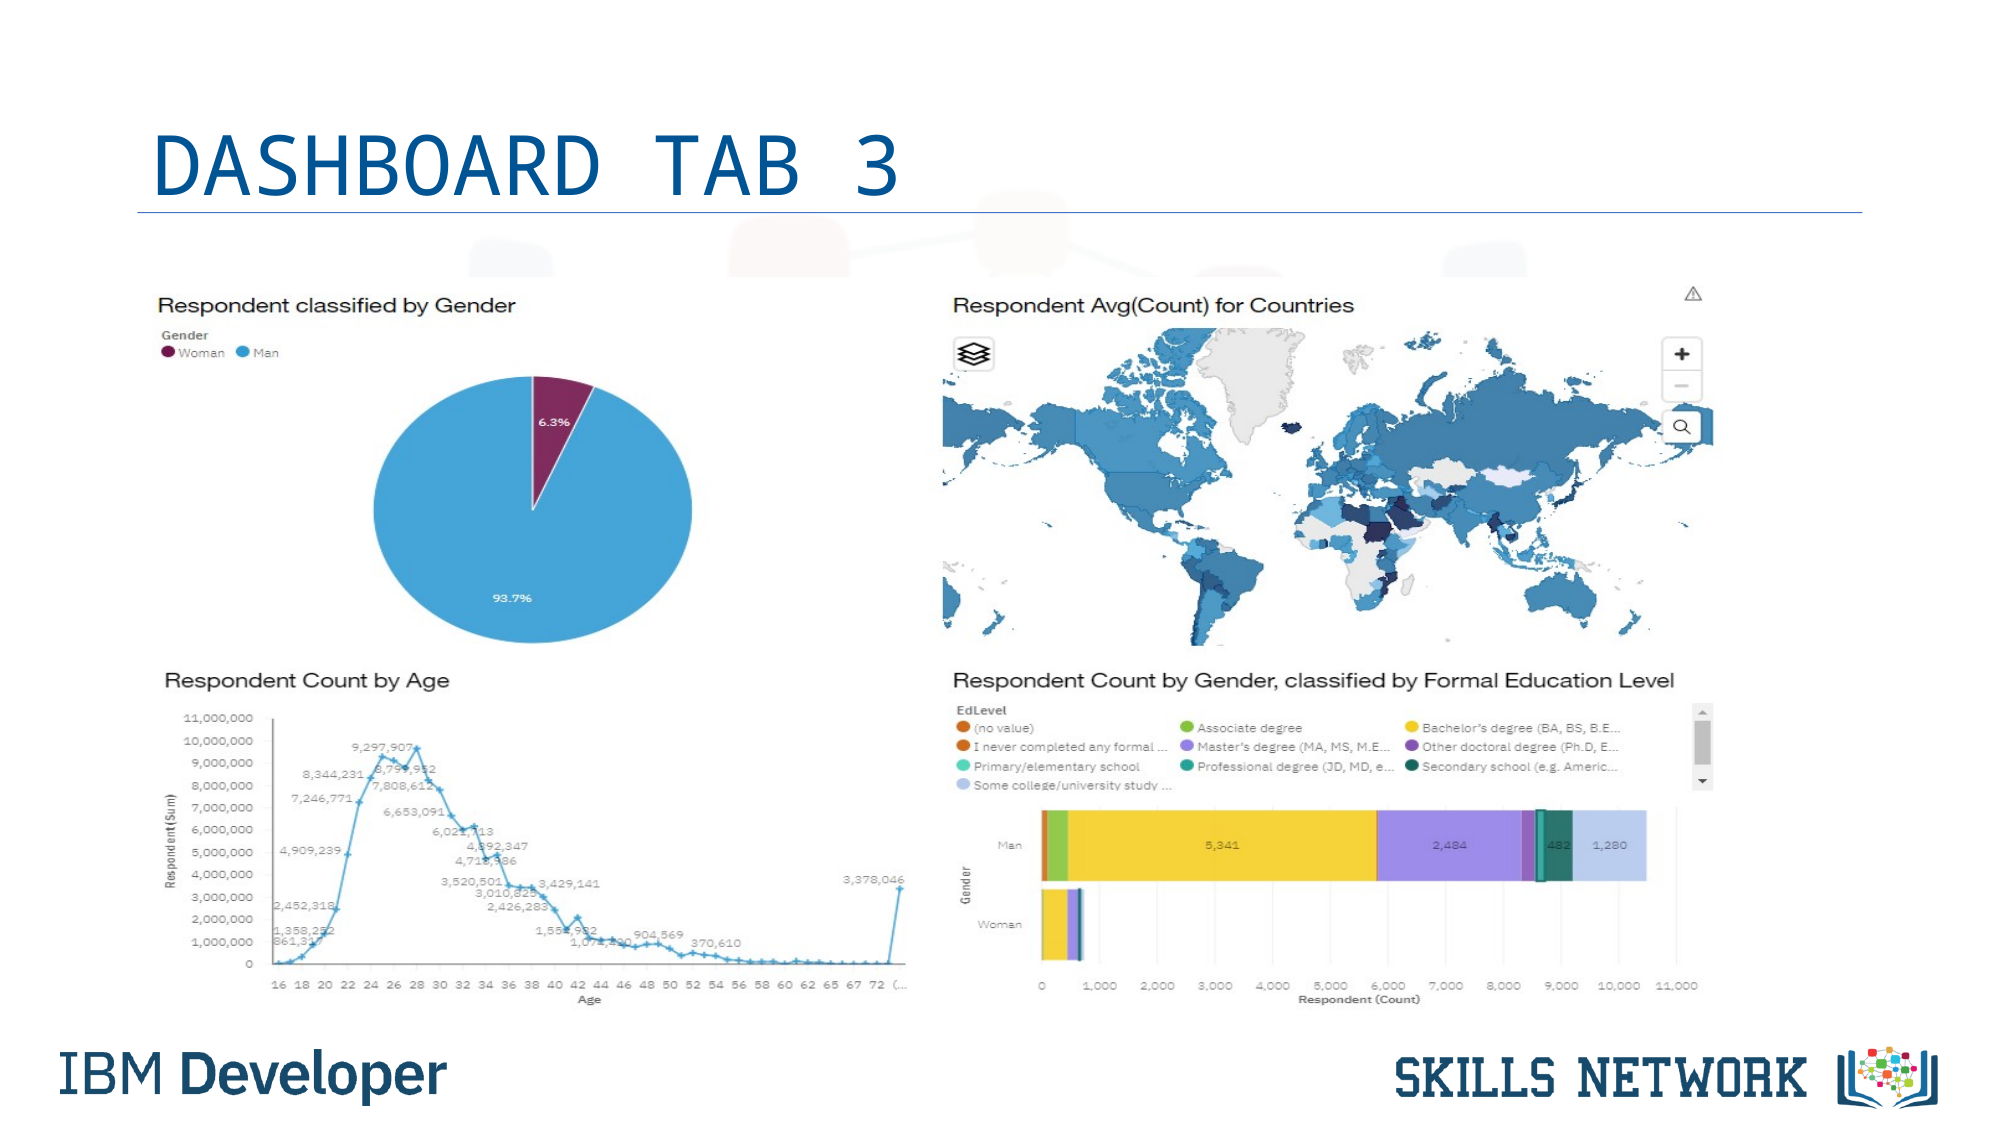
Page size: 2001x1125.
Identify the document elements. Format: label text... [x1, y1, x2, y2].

picture [55, 1045, 459, 1108]
picture [1390, 1045, 1945, 1111]
title DASHBOARD TAB 3 [137, 59, 1863, 278]
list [113, 277, 1804, 1025]
